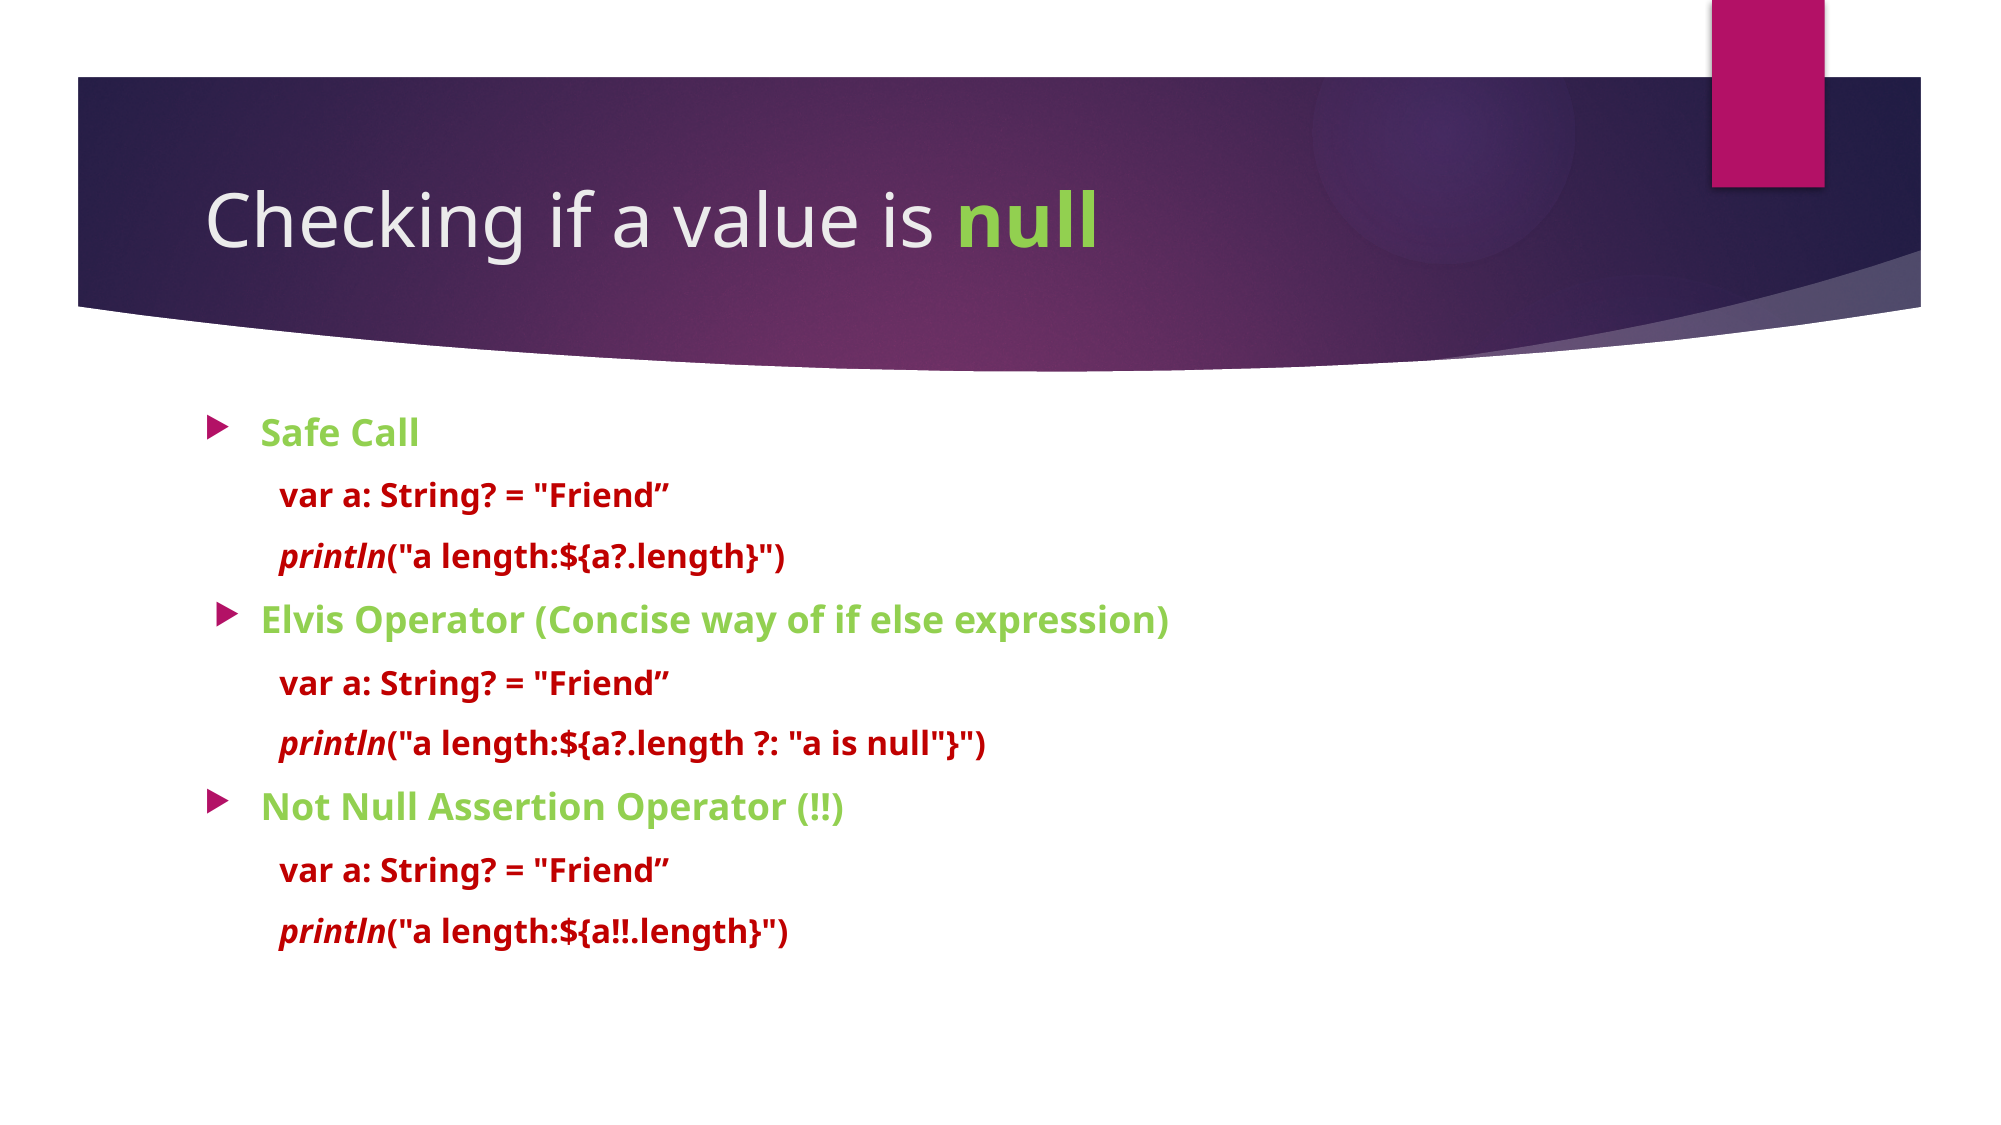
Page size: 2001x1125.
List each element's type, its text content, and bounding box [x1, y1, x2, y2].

list Safe Call var a: String? = "Friend” println("a length:${a?.length}") Elvis Operator (Concise way of if else expression) var a: String? = "Friend” println("a length:${a?.length ?: "a is null"}") Not Null Assertion Operator (!!) var a: String? = "Friend” println("a length:${a!!.length}") [189, 400, 1841, 1073]
title Checking if a value is null [189, 159, 1627, 276]
